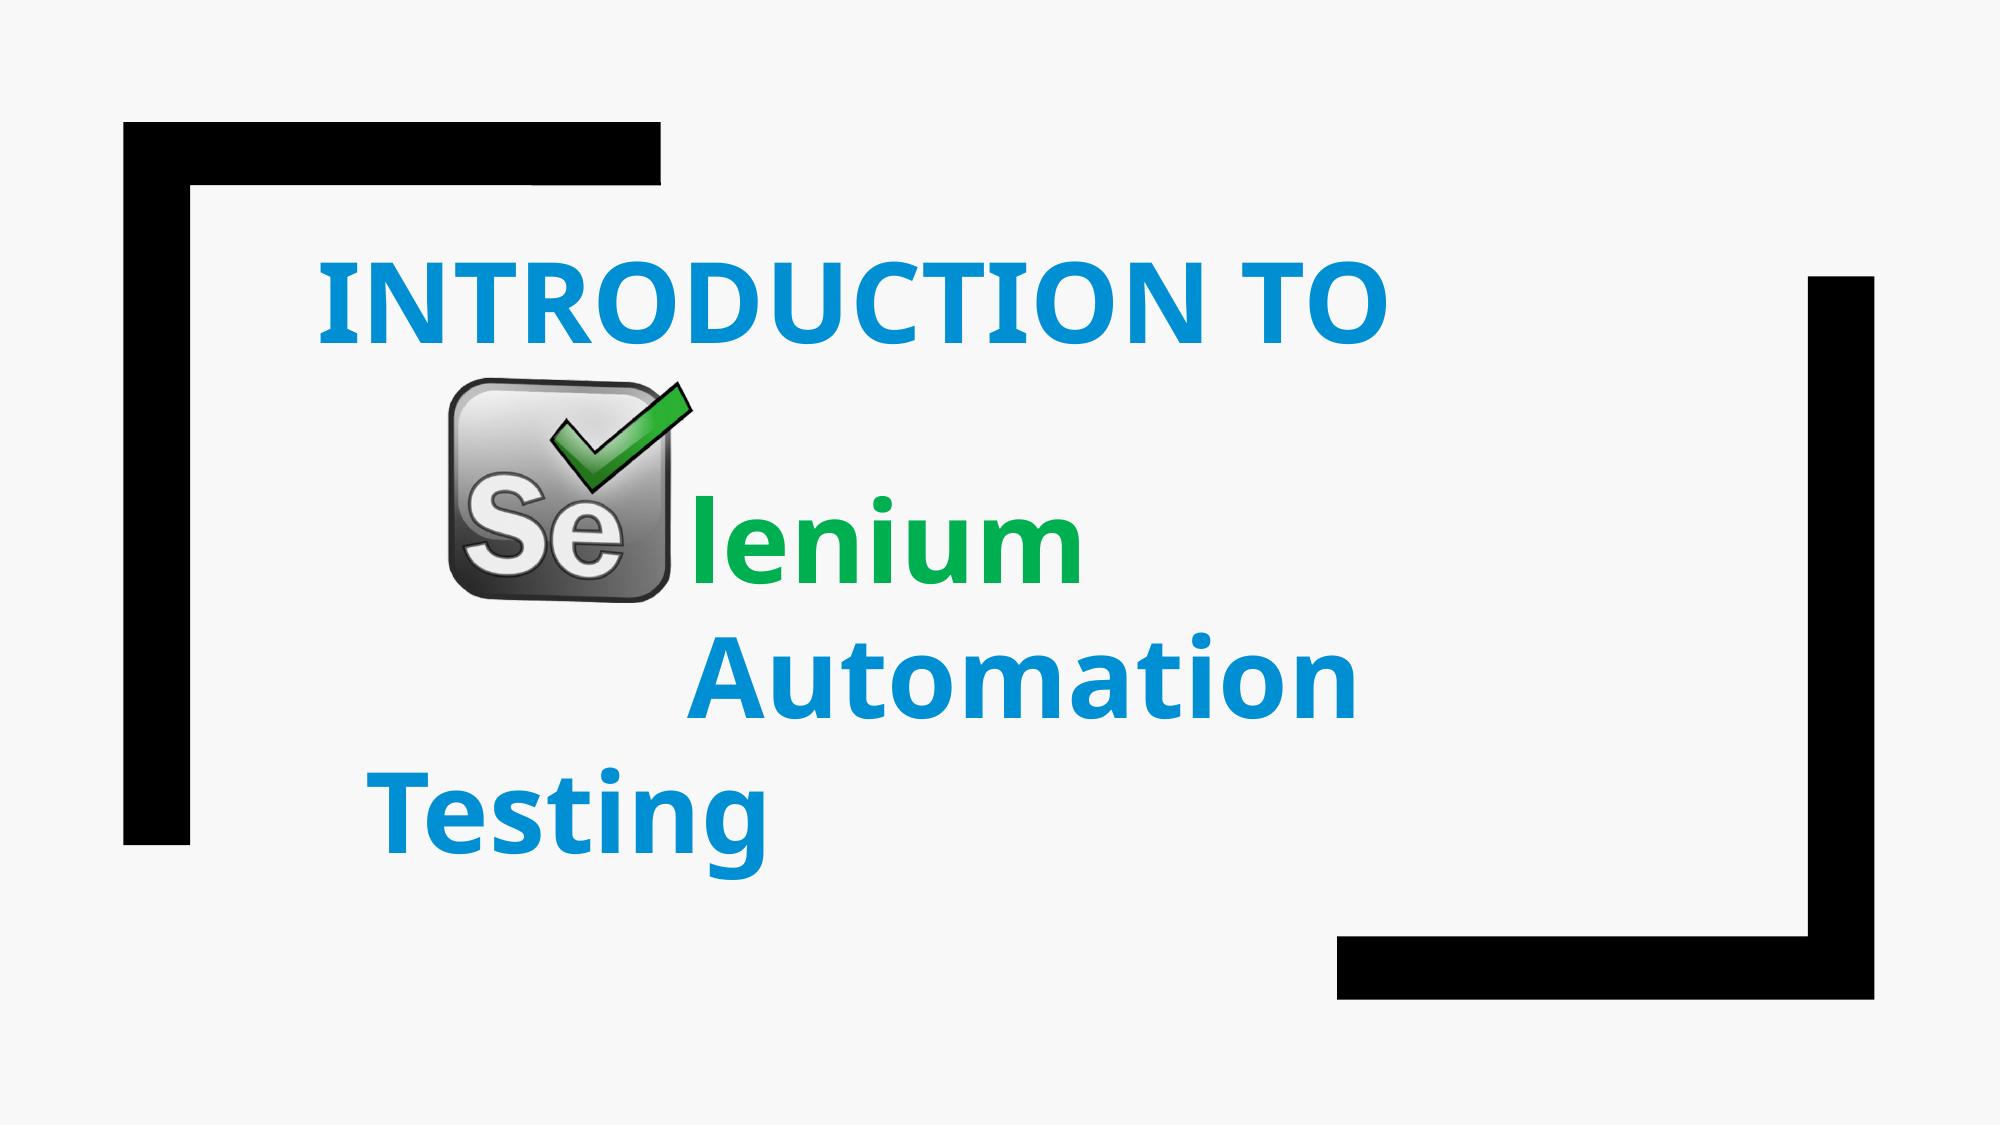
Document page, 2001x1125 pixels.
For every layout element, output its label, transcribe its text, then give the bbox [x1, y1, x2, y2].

text_box lenium Automation Testing [350, 461, 1772, 884]
text_box INTRODUCTION TO [302, 223, 1409, 374]
picture [415, 375, 707, 606]
